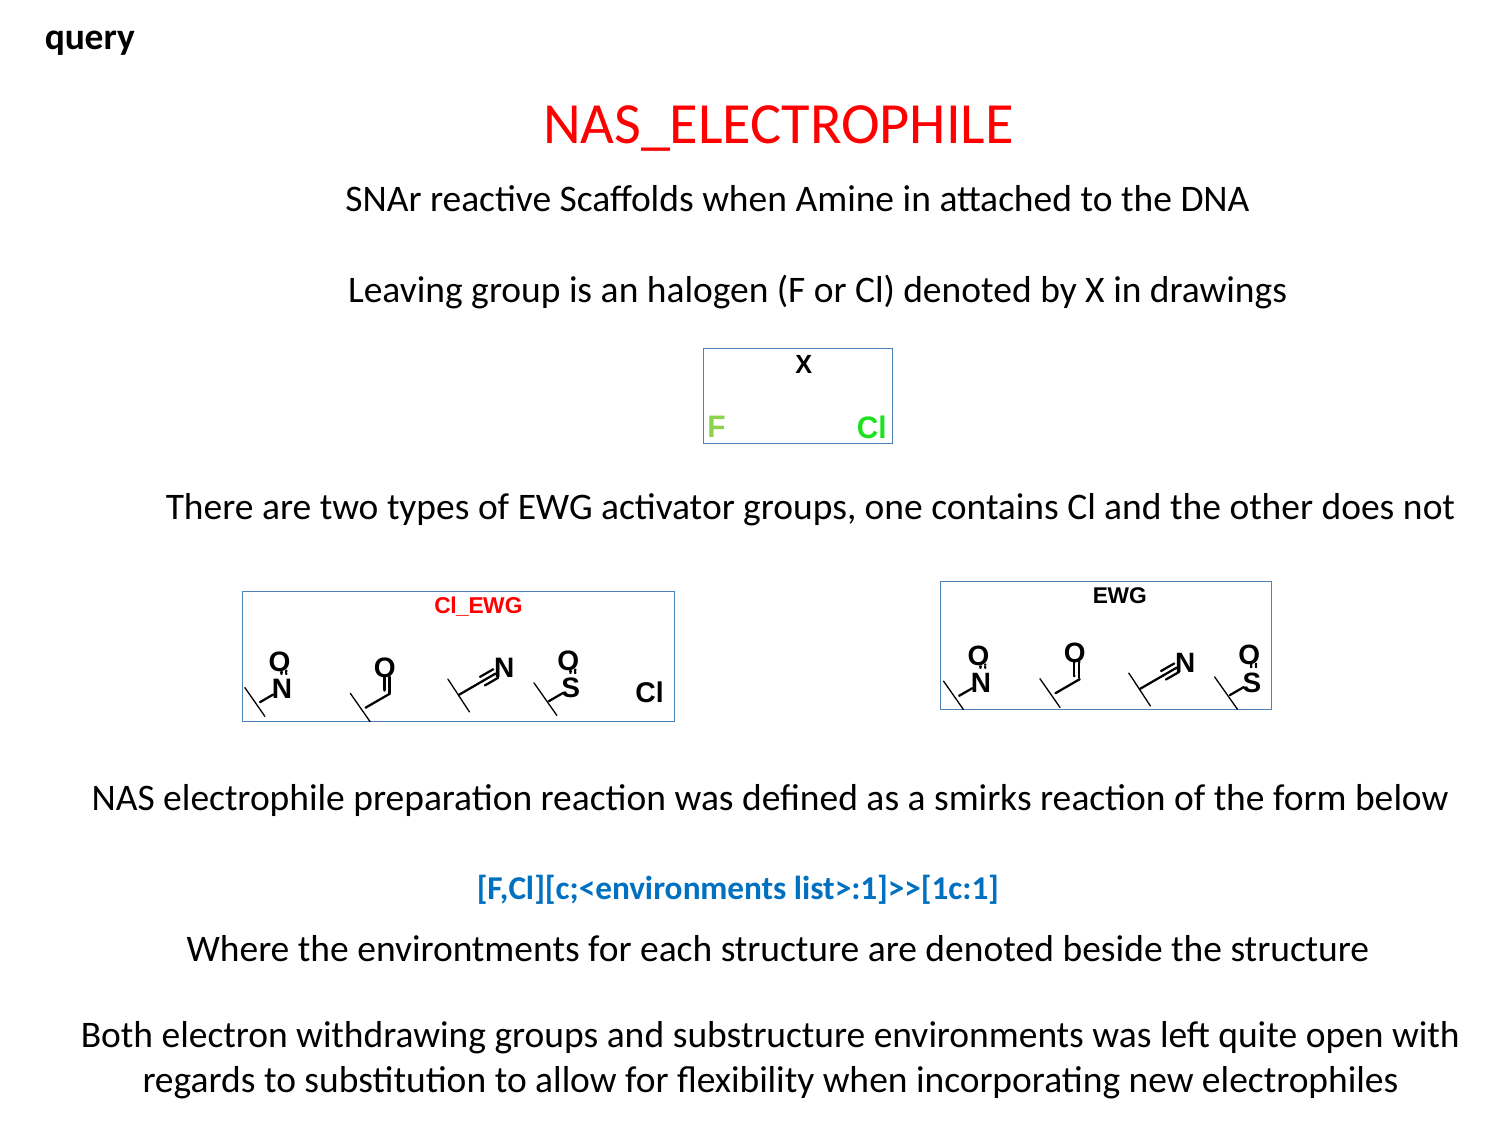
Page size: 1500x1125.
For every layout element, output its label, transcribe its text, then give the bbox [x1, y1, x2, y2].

text_box There are two types of EWG activator groups, one contains Cl and the other does not [151, 474, 1472, 535]
text_box [F,Cl][c;<environments list>:1]>>[1c:1] [462, 853, 1015, 914]
text_box SNAr reactive Scaffolds when Amine in attached to the DNA [330, 166, 1266, 227]
text_box Leaving group is an halogen (F or Cl) denoted by X in drawings [333, 257, 1304, 318]
text_box NAS_ELECTROPHILE [528, 78, 1030, 163]
text_box Both electron withdrawing groups and substructure environments was left quite open with regards to substitution to allow for flexibility when incorporating new electrophiles [50, 1002, 1492, 1108]
text_box query [30, 4, 150, 65]
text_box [940, 581, 1272, 710]
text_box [703, 347, 893, 445]
text_box NAS electrophile preparation reaction was defined as a smirks reaction of the form below [76, 765, 1466, 826]
text_box Where the environtments for each structure are denoted beside the structure [171, 916, 1386, 977]
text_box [241, 591, 675, 722]
